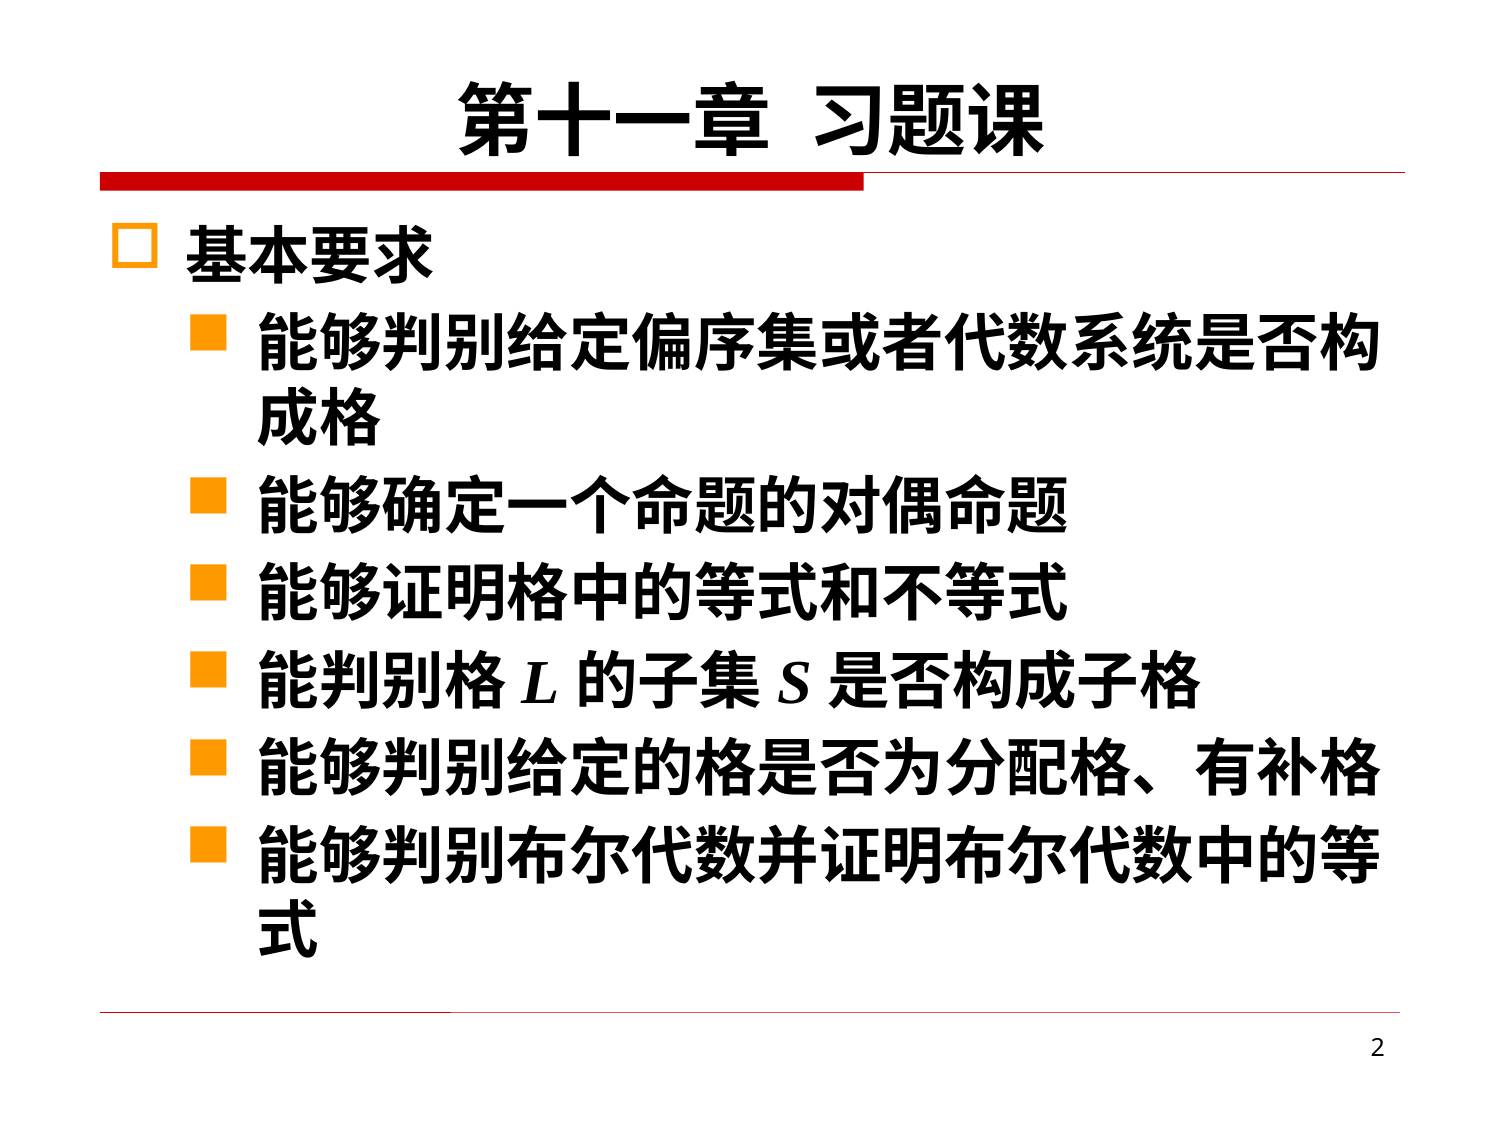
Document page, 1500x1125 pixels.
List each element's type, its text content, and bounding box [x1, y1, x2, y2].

slide_number 2 [1074, 1024, 1401, 1103]
title 第十一章 习题课 [94, 50, 1407, 173]
list 基本要求 能够判别给定偏序集或者代数系统是否构成格 能够确定一个命题的对偶命题 能够证明格中的等式和不等式 能判别格L的子集S是否构成子格 能够判别给定的格是否为分配格、有补格 能够判别布尔代数并证明布尔代数中的等式 [92, 208, 1406, 1000]
